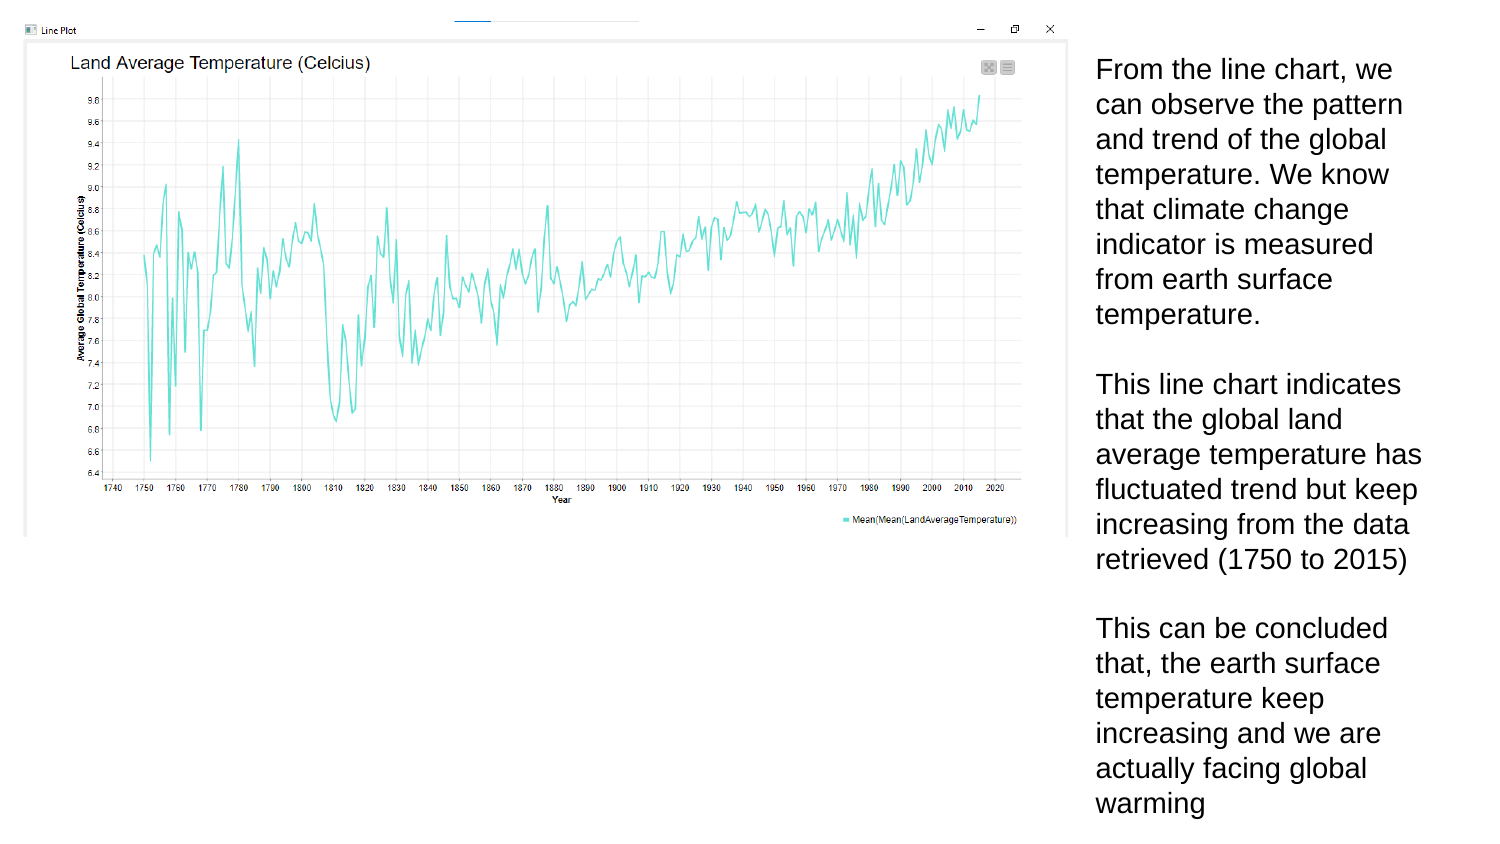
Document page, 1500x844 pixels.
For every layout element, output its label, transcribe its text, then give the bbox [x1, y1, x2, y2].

text_box From the line chart, we can observe the pattern and trend of the global temperature. We know that climate change indicator is measured from earth surface temperature. This line chart indicates that the global land average temperature has fluctuated trend but keep increasing from the data retrieved (1750 to 2015) This can be concluded that, the earth surface temperature keep increasing and we are actually facing global warming [1080, 35, 1455, 835]
picture [23, 21, 1069, 537]
